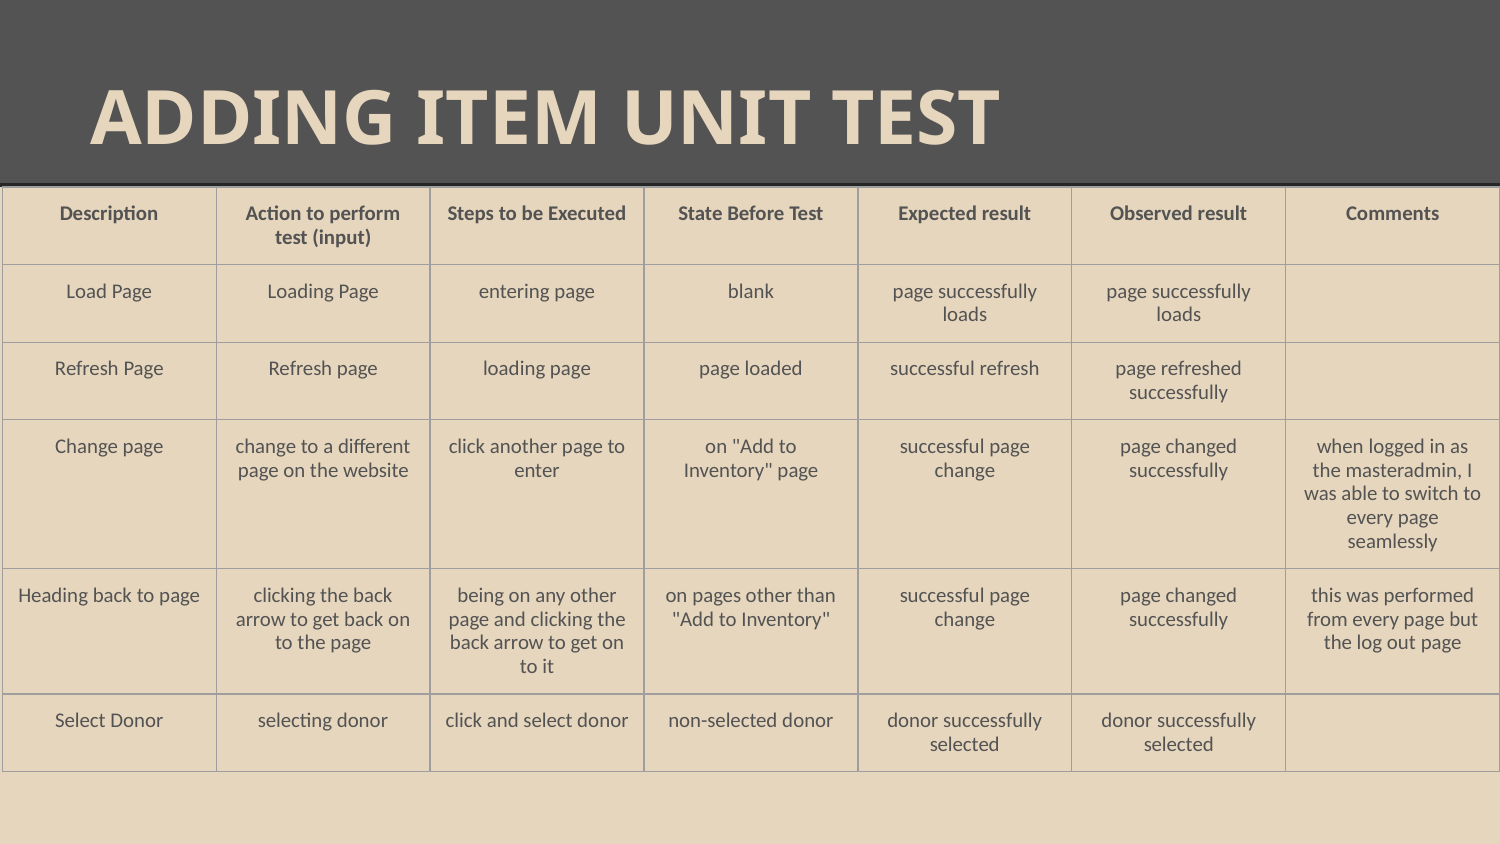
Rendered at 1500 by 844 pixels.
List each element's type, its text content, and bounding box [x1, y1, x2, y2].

table_cell on "Add to Inventory" page [645, 420, 857, 568]
table_header Comments [1286, 188, 1499, 264]
table_cell click another page to enter [431, 420, 643, 568]
table_cell loading page [431, 343, 643, 419]
table_cell Change page [3, 420, 216, 568]
table_header Description [3, 188, 216, 264]
table_cell successful page change [859, 569, 1071, 693]
table_cell change to a different page on the website [217, 420, 429, 568]
table_cell blank [645, 265, 857, 342]
table_cell Heading back to page [3, 569, 216, 693]
table_cell page successfully loads [1072, 265, 1285, 342]
table_cell Refresh Page [3, 343, 216, 419]
table_cell Load Page [3, 265, 216, 342]
table_header Steps to be Executed [431, 188, 643, 264]
table_cell page changed successfully [1072, 569, 1285, 693]
table_cell [1286, 265, 1499, 342]
table_cell entering page [431, 265, 643, 342]
table_cell being on any other page and clicking the back arrow to get on to it [431, 569, 643, 693]
table_cell clicking the back arrow to get back on to the page [217, 569, 429, 693]
table_cell page successfully loads [859, 265, 1071, 342]
table_cell selecting donor [217, 695, 429, 771]
table_cell Loading Page [217, 265, 429, 342]
table_header Expected result [859, 188, 1071, 264]
table_cell [1286, 695, 1499, 771]
table_cell successful page change [859, 420, 1071, 568]
table_cell donor successfully selected [1072, 695, 1285, 771]
table_header Observed result [1072, 188, 1285, 264]
table_cell Refresh page [217, 343, 429, 419]
table_cell page loaded [645, 343, 857, 419]
table_cell page changed successfully [1072, 420, 1285, 568]
title ADDING ITEM UNIT TEST [75, 33, 1425, 175]
table_cell non-selected donor [645, 695, 857, 771]
table_cell when logged in as the masteradmin, I was able to switch to every page seamlessly [1286, 420, 1499, 568]
table_cell Select Donor [3, 695, 216, 771]
table_cell on pages other than "Add to Inventory" [645, 569, 857, 693]
table_cell page refreshed successfully [1072, 343, 1285, 419]
table_cell this was performed from every page but the log out page [1286, 569, 1499, 693]
table_header Action to perform test (input) [217, 188, 429, 264]
table_cell successful refresh [859, 343, 1071, 419]
table_cell click and select donor [431, 695, 643, 771]
table_header State Before Test [645, 188, 857, 264]
table_cell donor successfully selected [859, 695, 1071, 771]
table_cell [1286, 343, 1499, 419]
